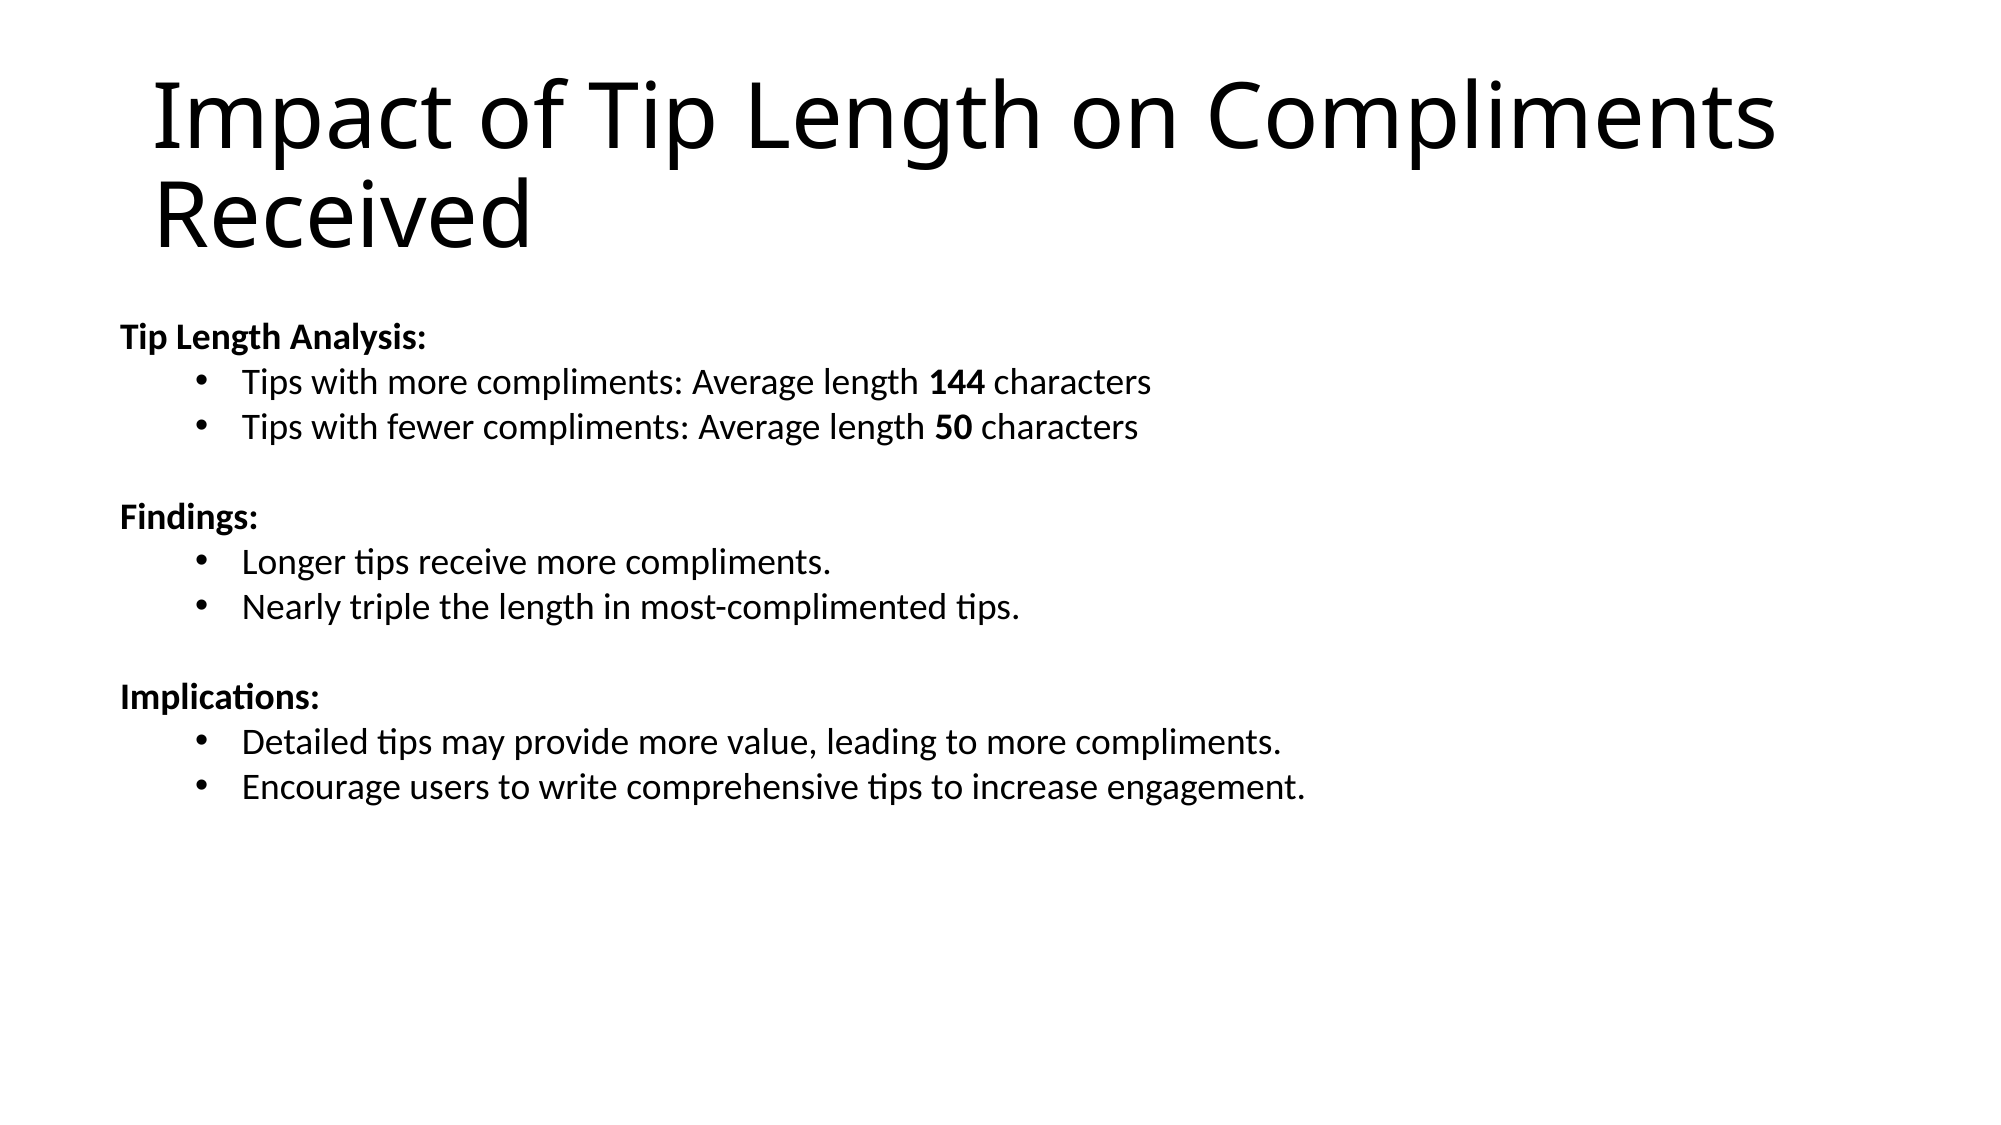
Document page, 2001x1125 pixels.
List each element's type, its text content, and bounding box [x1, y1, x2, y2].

title Impact of Tip Length on Compliments Received [137, 59, 1934, 278]
text_box Tip Length Analysis: Tips with more compliments: Average length 144 characters Tips with fewer compliments: Average length 50 characters Findings: Longer tips receive more compliments. Nearly triple the length in most-complimented tips. Implications: Detailed tips may provide more value, leading to more compliments. Encourage users to write comprehensive tips to increase engagement. [105, 304, 1967, 815]
